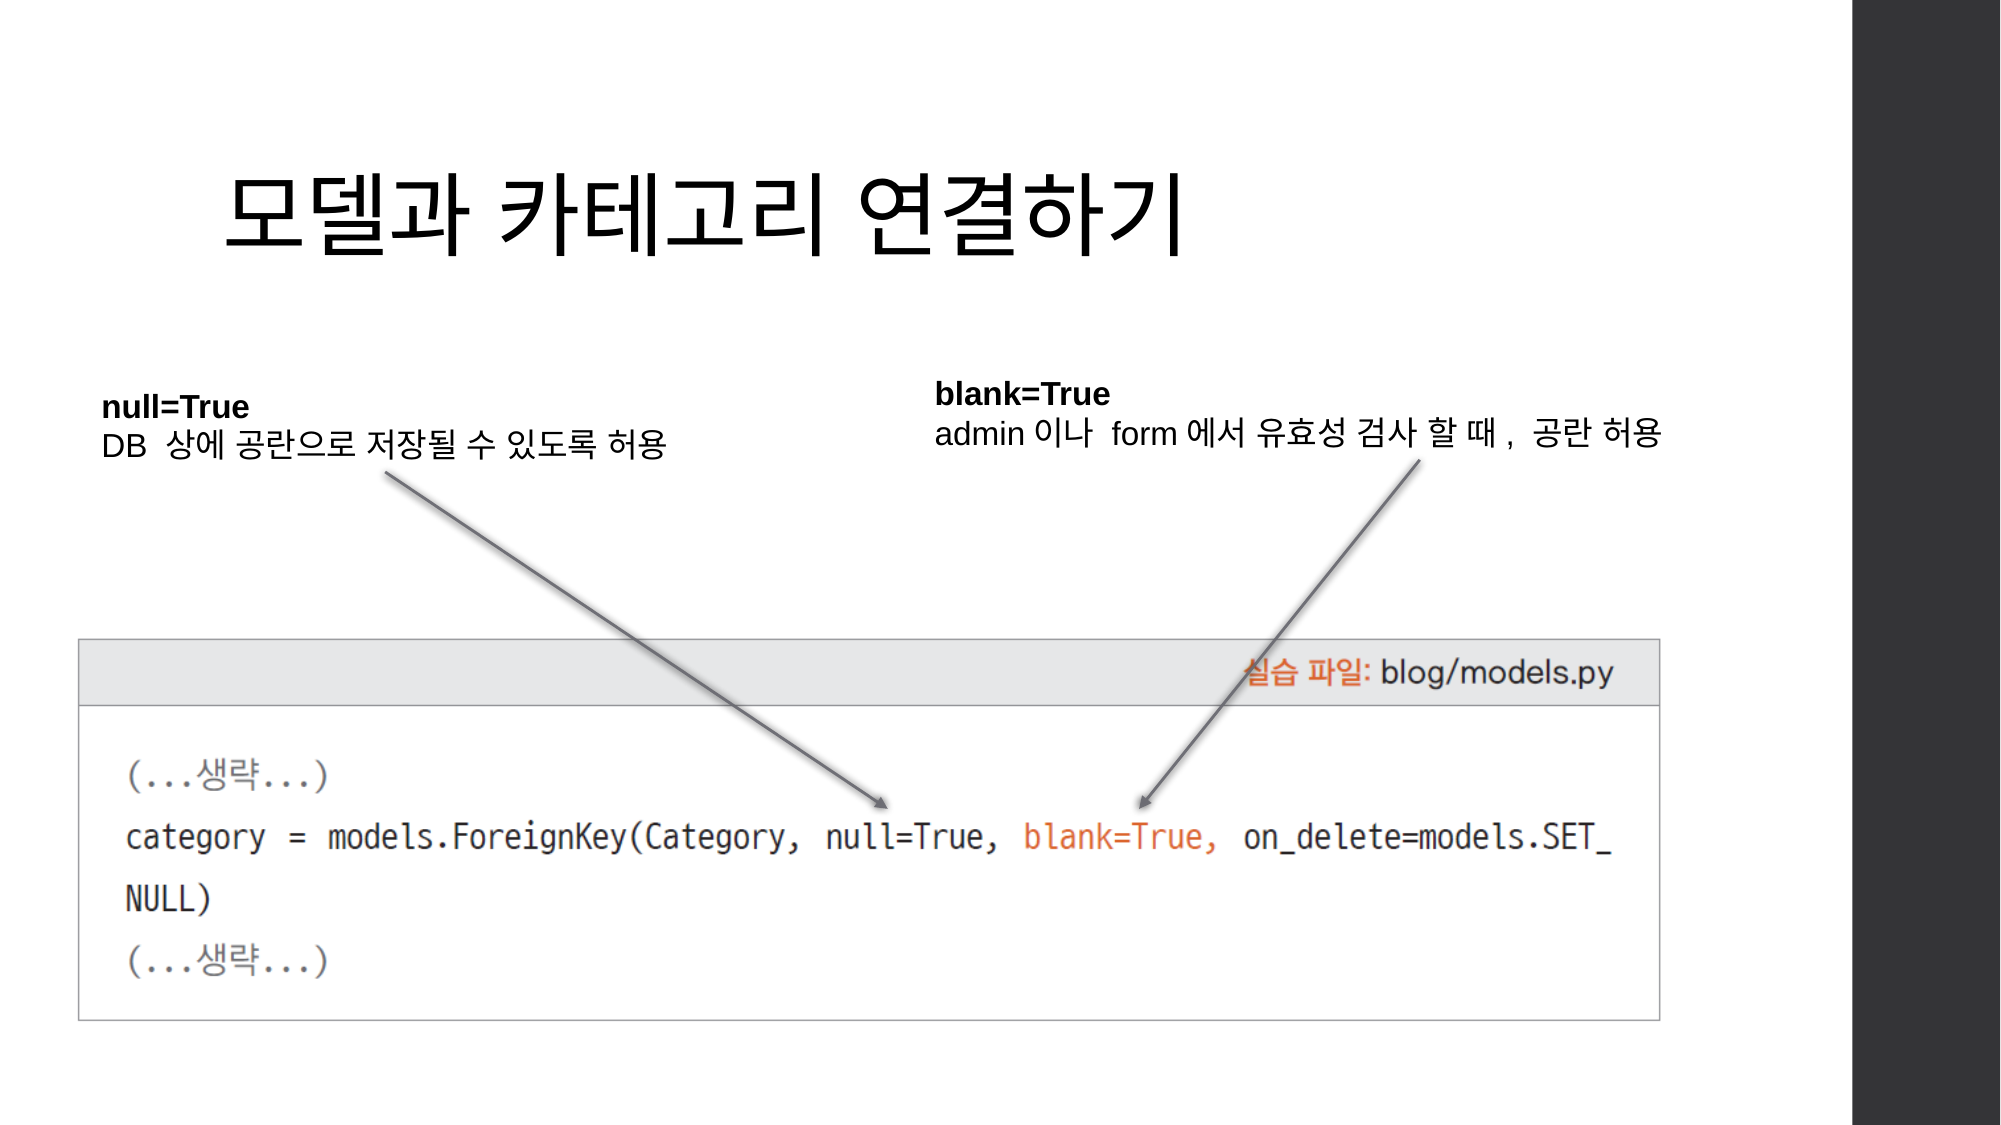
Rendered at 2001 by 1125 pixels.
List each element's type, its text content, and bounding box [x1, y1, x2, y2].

text_box null=True DB 상에 공란으로 저장될 수 있도록 허용 [86, 377, 684, 472]
picture [57, 618, 1679, 1037]
text_box blank=True admin이나 form에서 유효성 검사 할 때, 공란 허용 [919, 365, 1920, 460]
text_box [1138, 460, 1421, 810]
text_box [384, 473, 888, 810]
title 모델과 카테고리 연결하기 [206, 60, 1797, 278]
